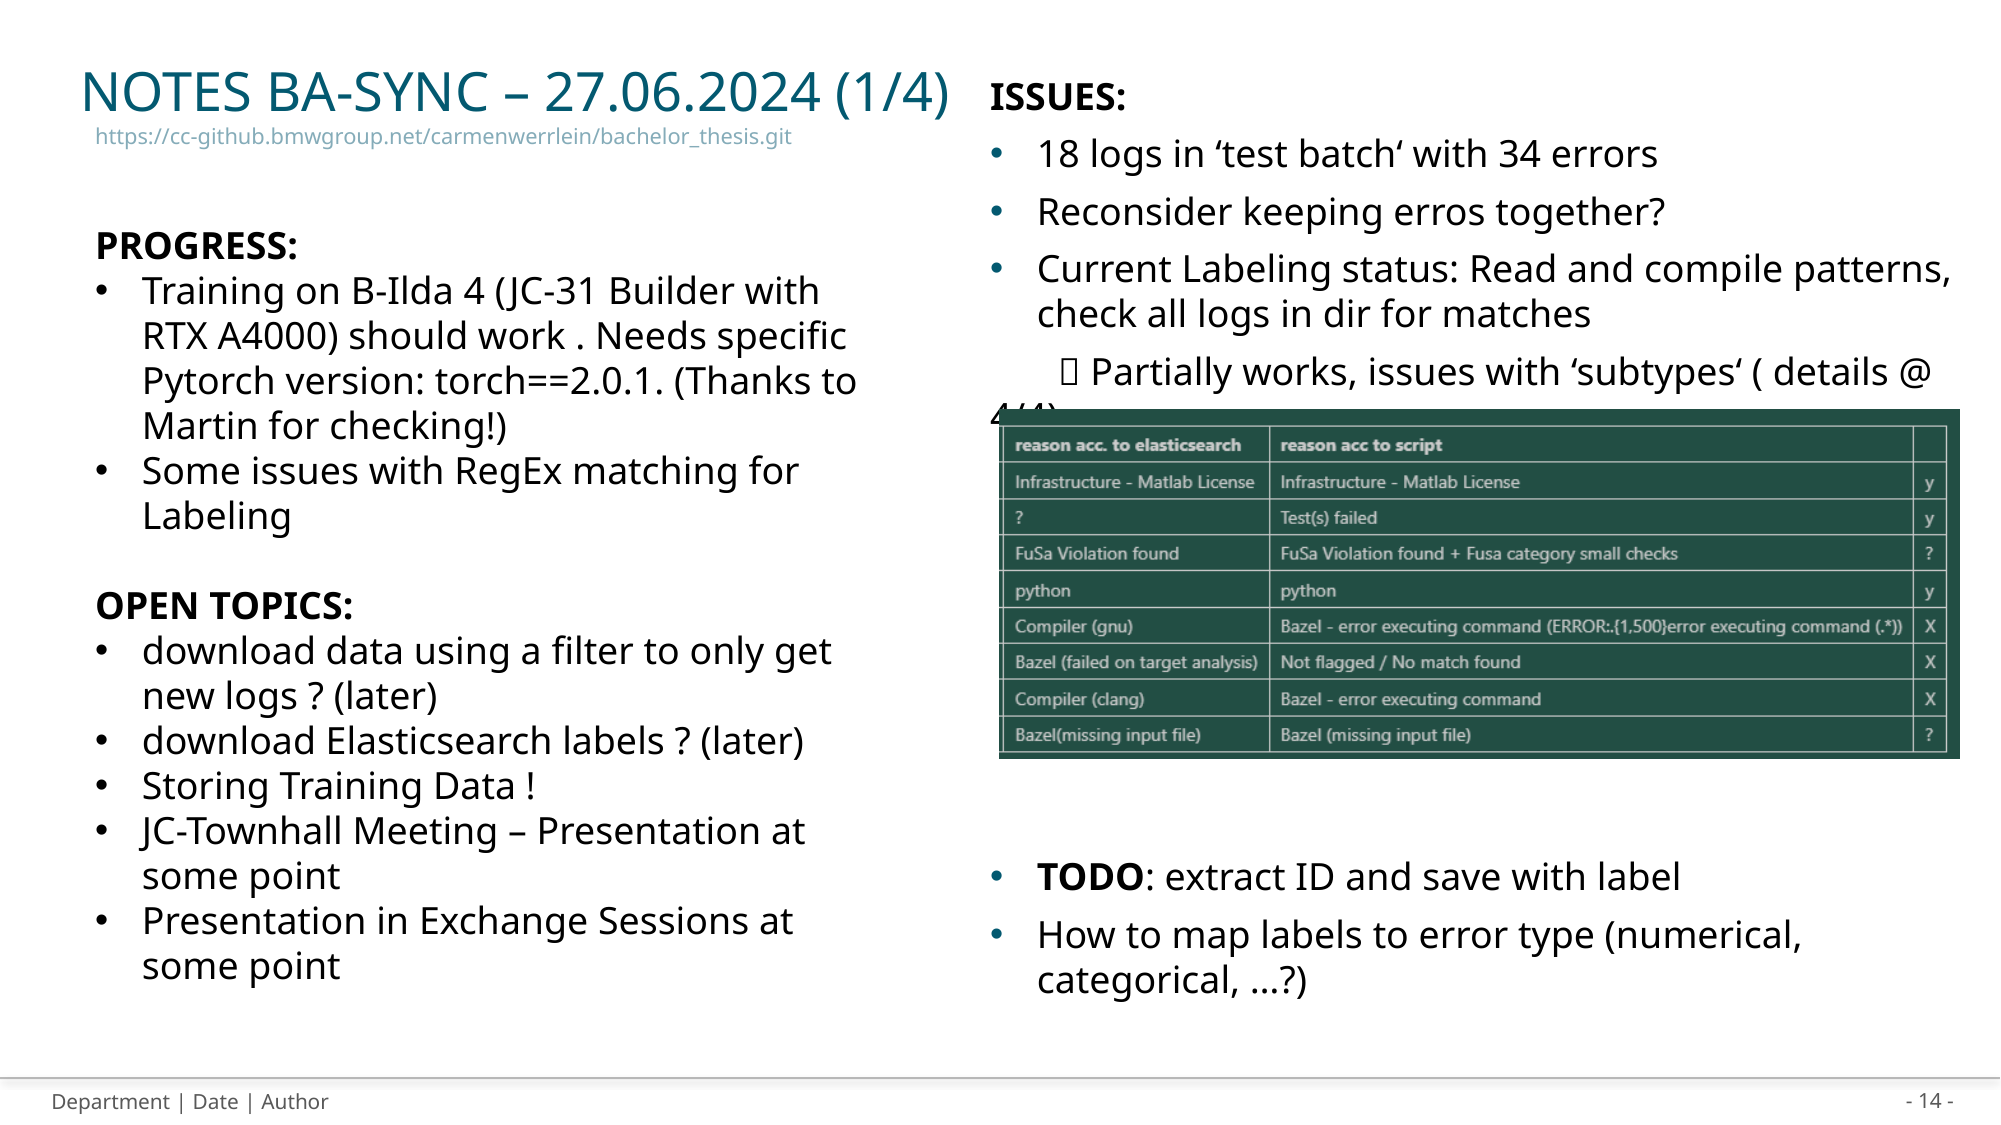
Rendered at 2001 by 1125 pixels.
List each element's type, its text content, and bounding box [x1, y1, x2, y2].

text_box ISSUES: 18 logs in ‘test batch‘ with 34 errors Reconsider keeping erros together? Current Labeling status: Read and compile patterns, check all logs in dir for matches  Partially works, issues with ‘subtypes‘ ( details @ 4/4) TODO: extract ID and save with label How to map labels to error type (numerical, categorical, …?) [989, 72, 1980, 1059]
picture [999, 409, 1960, 759]
text_box https://cc-github.bmwgroup.net/carmenwerrlein/bachelor_thesis.git [95, 122, 816, 149]
title Notes BA-Sync – 27.06.2024 (1/4) [80, 56, 1922, 123]
text_box PROGRESS: Training on B-Ilda 4 (JC-31 Builder with RTX A4000) should work . Needs specific Pytorch version: torch==2.0.1. (Thanks to Martin for checking!) Some issues with RegEx matching for Labeling OPEN TOPICS: download data using a filter to only get new logs ? (later) download Elasticsearch labels ? (later) Storing Training Data ! JC-Townhall Meeting – Presentation at some point Presentation in Exchange Sessions at some point [80, 214, 905, 995]
